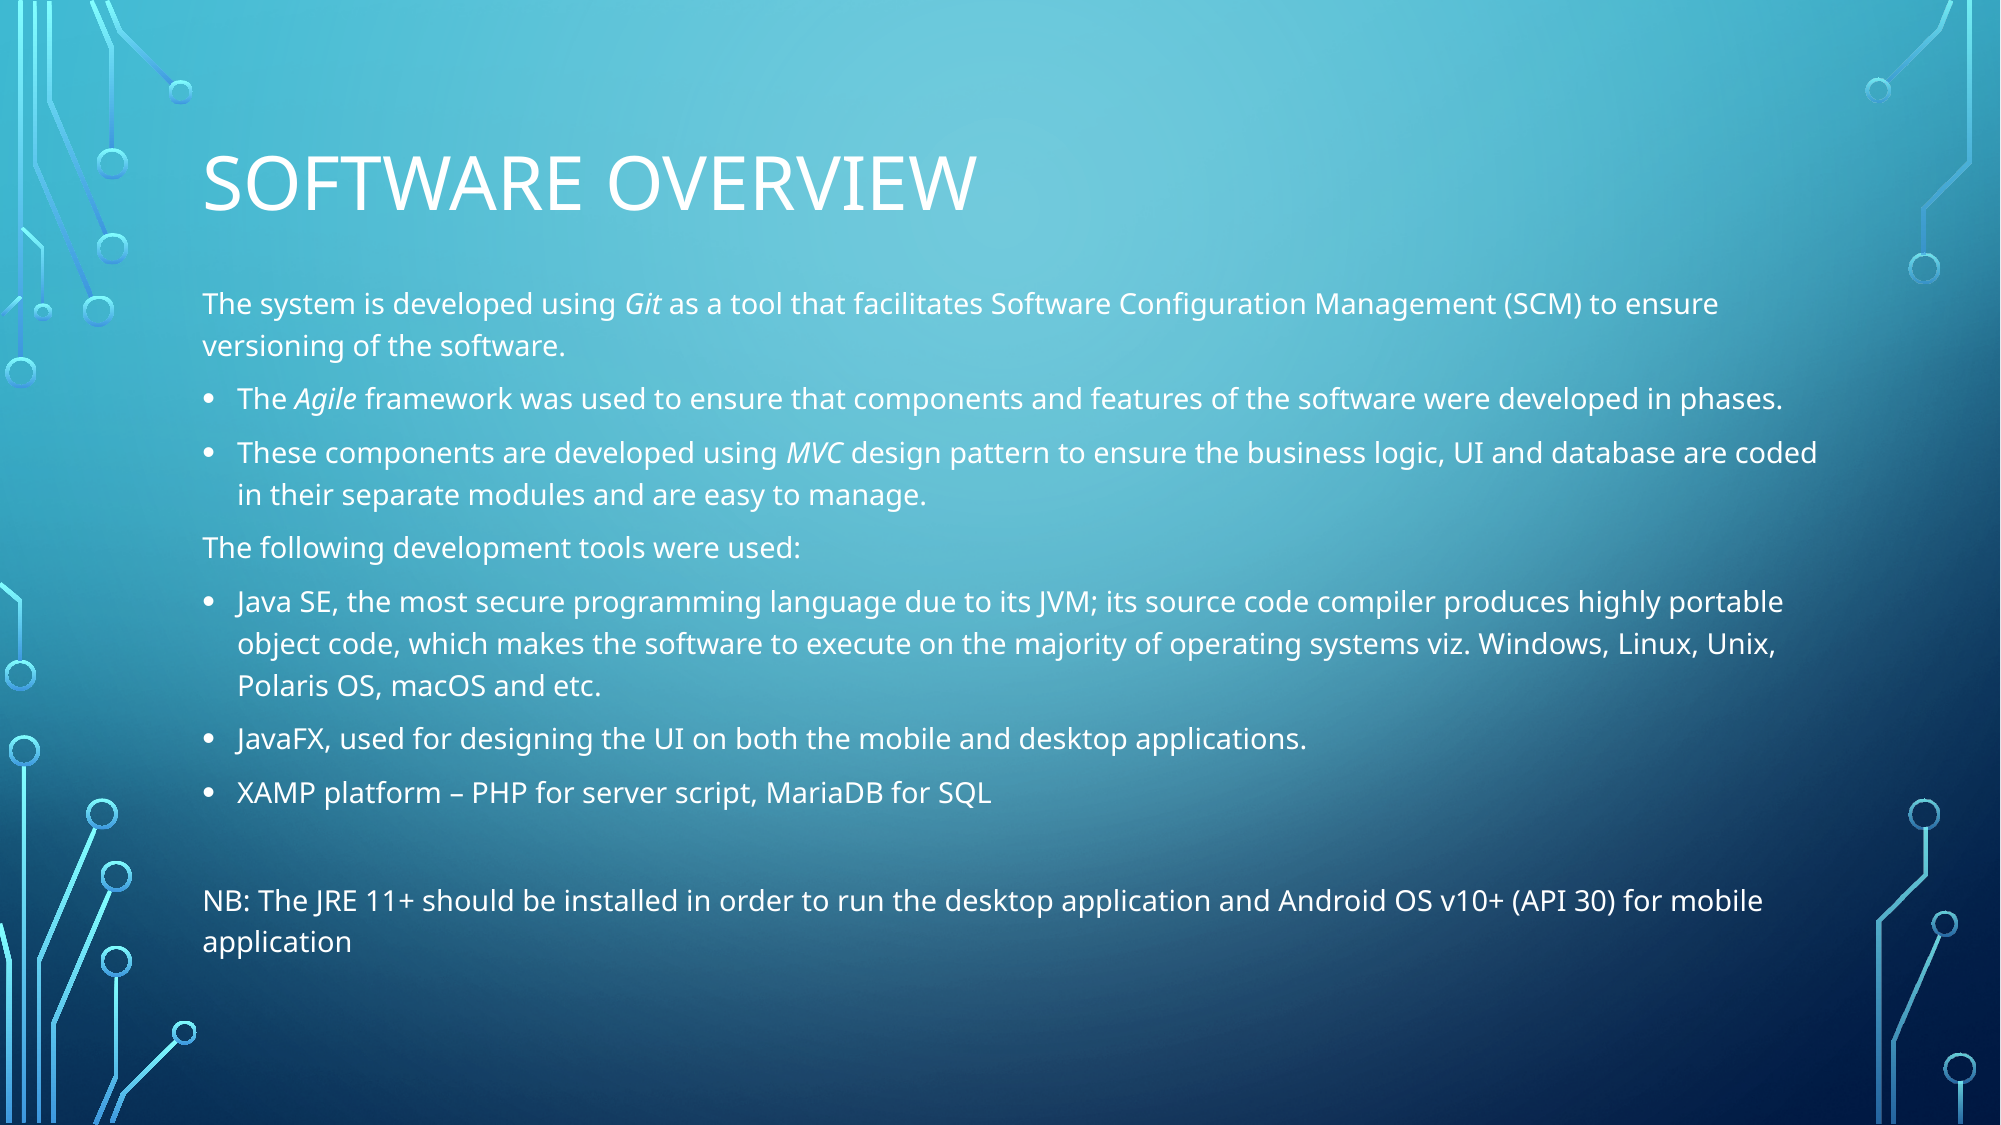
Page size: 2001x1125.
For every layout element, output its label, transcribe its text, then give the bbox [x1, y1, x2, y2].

list The system is developed using Git as a tool that facilitates Software Configuration Management (SCM) to ensure versioning of the software. The Agile framework was used to ensure that components and features of the software were developed in phases. These components are developed using MVC design pattern to ensure the business logic, UI and database are coded in their separate modules and are easy to manage. The following development tools were used: Java SE, the most secure programming language due to its JVM; its source code compiler produces highly portable object code, which makes the software to execute on the majority of operating systems viz. Windows, Linux, Unix, Polaris OS, macOS and etc. JavaFX, used for designing the UI on both the mobile and desktop applications. XAMP platform – PHP for server script, MariaDB for SQL NB: The JRE 11+ should be installed in order to run the desktop application and Android OS v10+ (API 30) for mobile application [187, 270, 1867, 975]
title Software overview [187, 101, 1813, 270]
